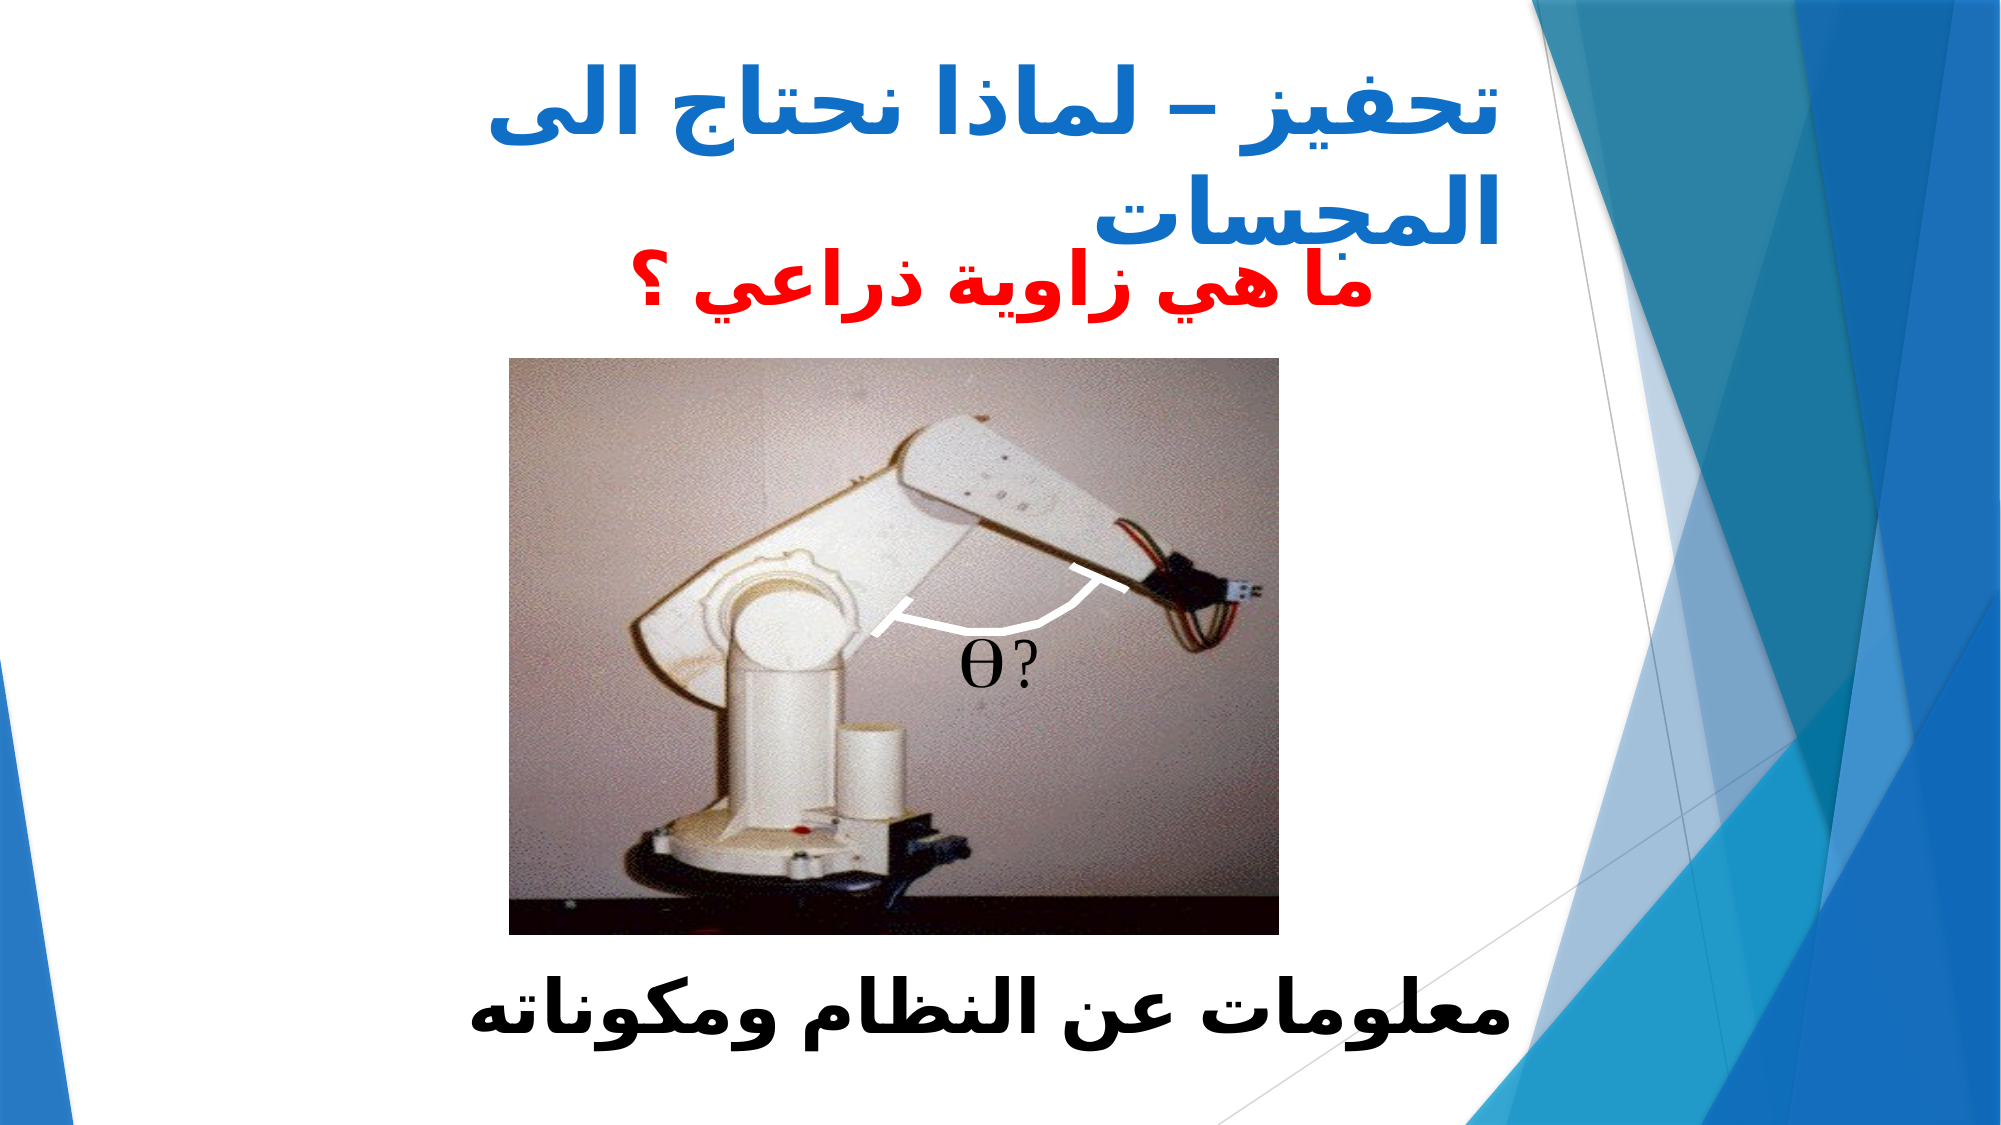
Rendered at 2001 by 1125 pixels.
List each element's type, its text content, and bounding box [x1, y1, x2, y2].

picture [509, 358, 1279, 936]
text_box تحفيز – لماذا نحتاج الى المجسات [403, 35, 1521, 221]
text_box معلومات عن النظام ومكوناته [467, 958, 1516, 1049]
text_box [221, 222, 1643, 330]
